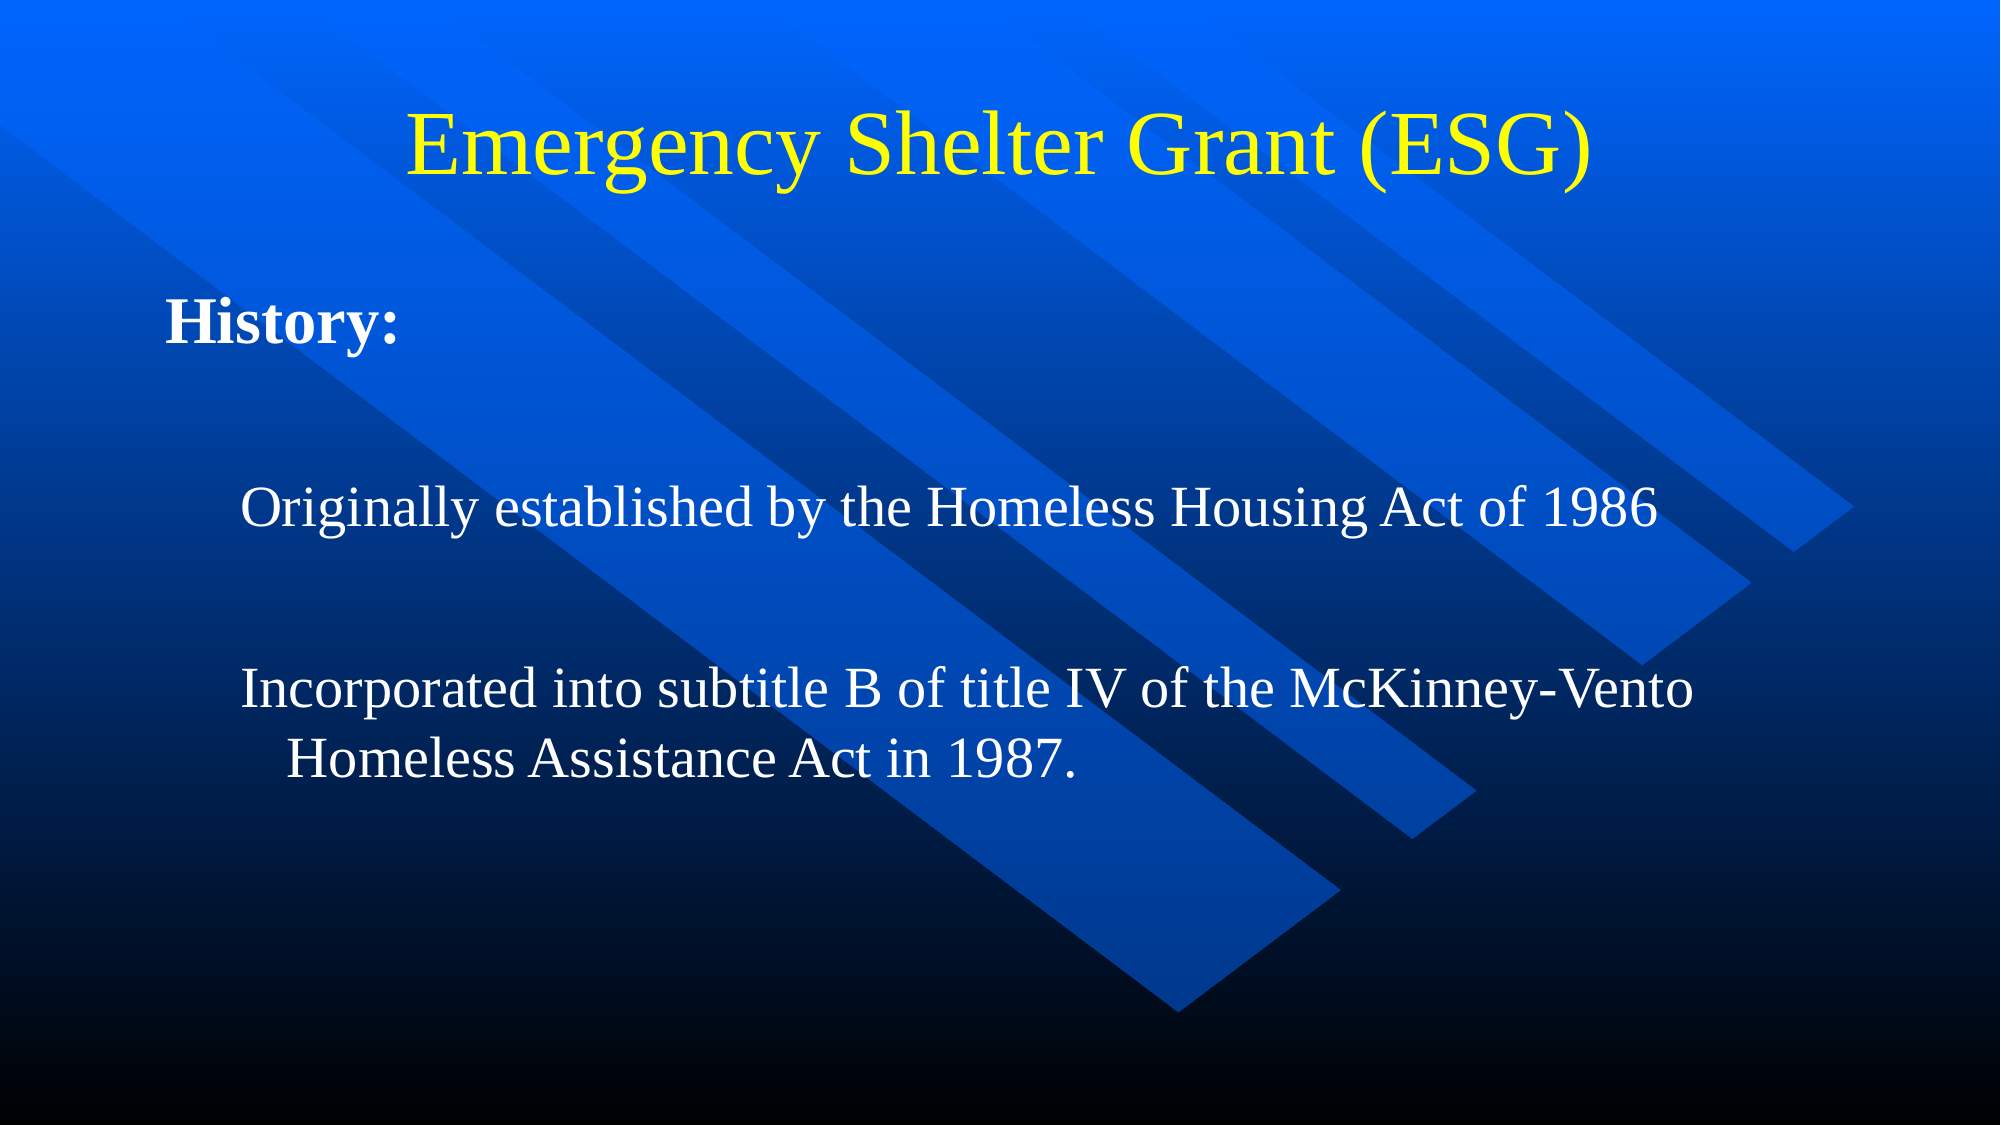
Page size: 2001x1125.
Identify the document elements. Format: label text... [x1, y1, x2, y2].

title Emergency Shelter Grant (ESG) [150, 37, 1850, 238]
list History: Originally established by the Homeless Housing Act of 1986 Incorporated into subtitle B of title IV of the McKinney-Vento Homeless Assistance Act in 1987. [150, 269, 1850, 1000]
